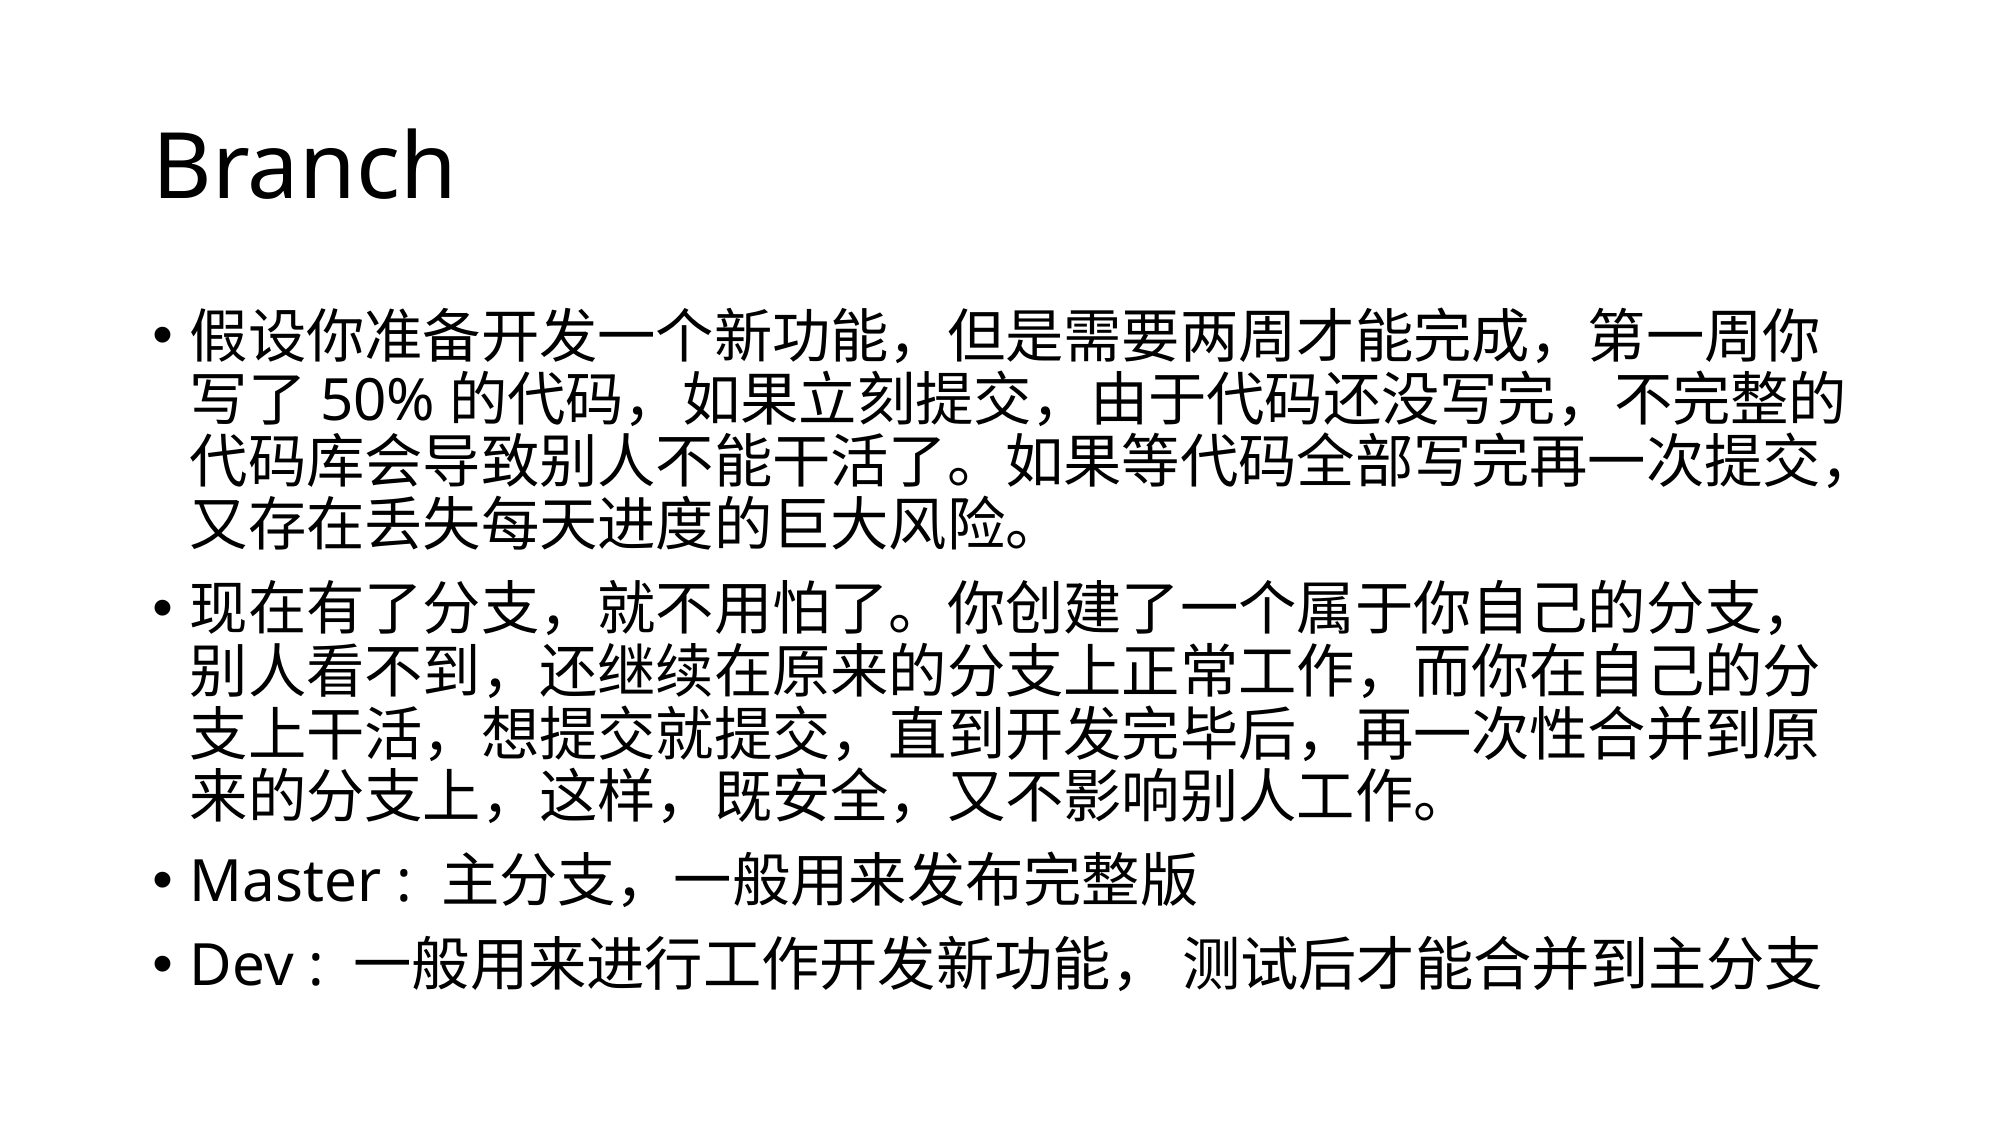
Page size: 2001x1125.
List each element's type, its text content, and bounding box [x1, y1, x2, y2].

list 假设你准备开发一个新功能，但是需要两周才能完成，第一周你写了50%的代码，如果立刻提交，由于代码还没写完，不完整的代码库会导致别人不能干活了。如果等代码全部写完再一次提交，又存在丢失每天进度的巨大风险。 现在有了分支，就不用怕了。你创建了一个属于你自己的分支，别人看不到，还继续在原来的分支上正常工作，而你在自己的分支上干活，想提交就提交，直到开发完毕后，再一次性合并到原来的分支上，这样，既安全，又不影响别人工作。 Master : 主分支，一般用来发布完整版 Dev : 一般用来进行工作开发新功能， 测试后才能合并到主分支 [137, 299, 1863, 1014]
title Branch [137, 59, 1863, 278]
